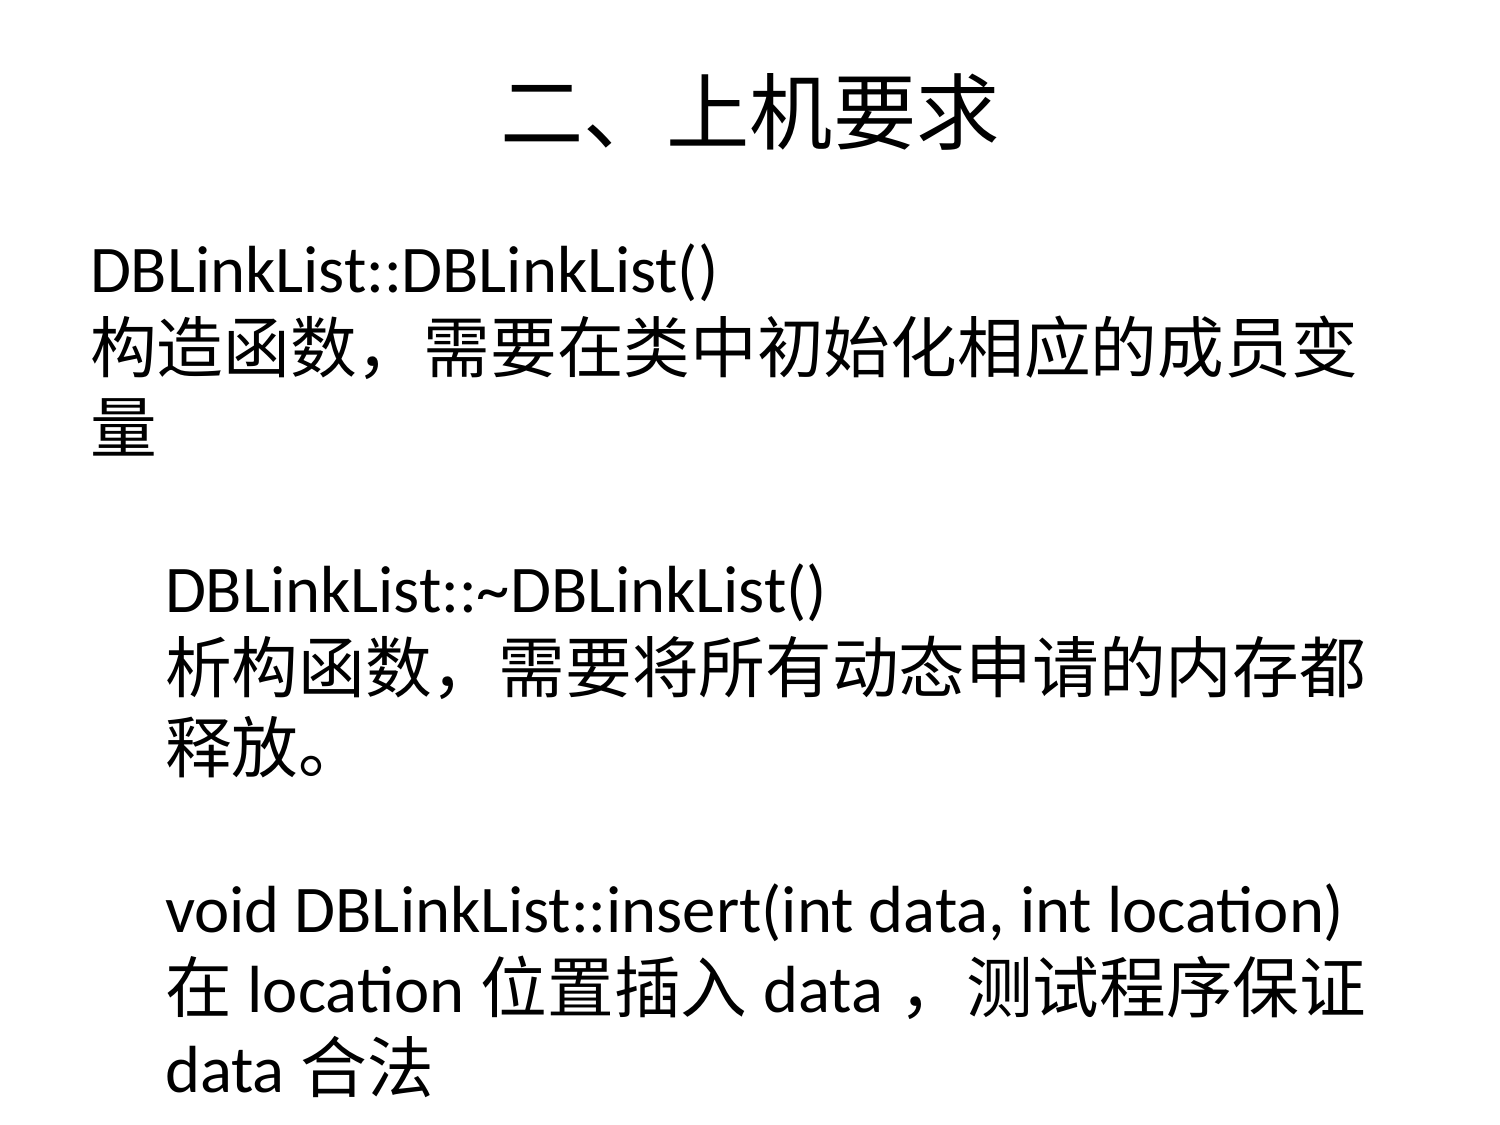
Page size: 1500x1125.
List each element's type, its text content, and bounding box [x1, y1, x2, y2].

title 二、上机要求 [74, 66, 1426, 218]
list DBLinkList::DBLinkList() 构造函数，需要在类中初始化相应的成员变量 DBLinkList::~DBLinkList() 析构函数，需要将所有动态申请的内存都释放。 void DBLinkList::insert(int data, int location) 在location位置插入data，测试程序保证data合法 [74, 218, 1426, 962]
